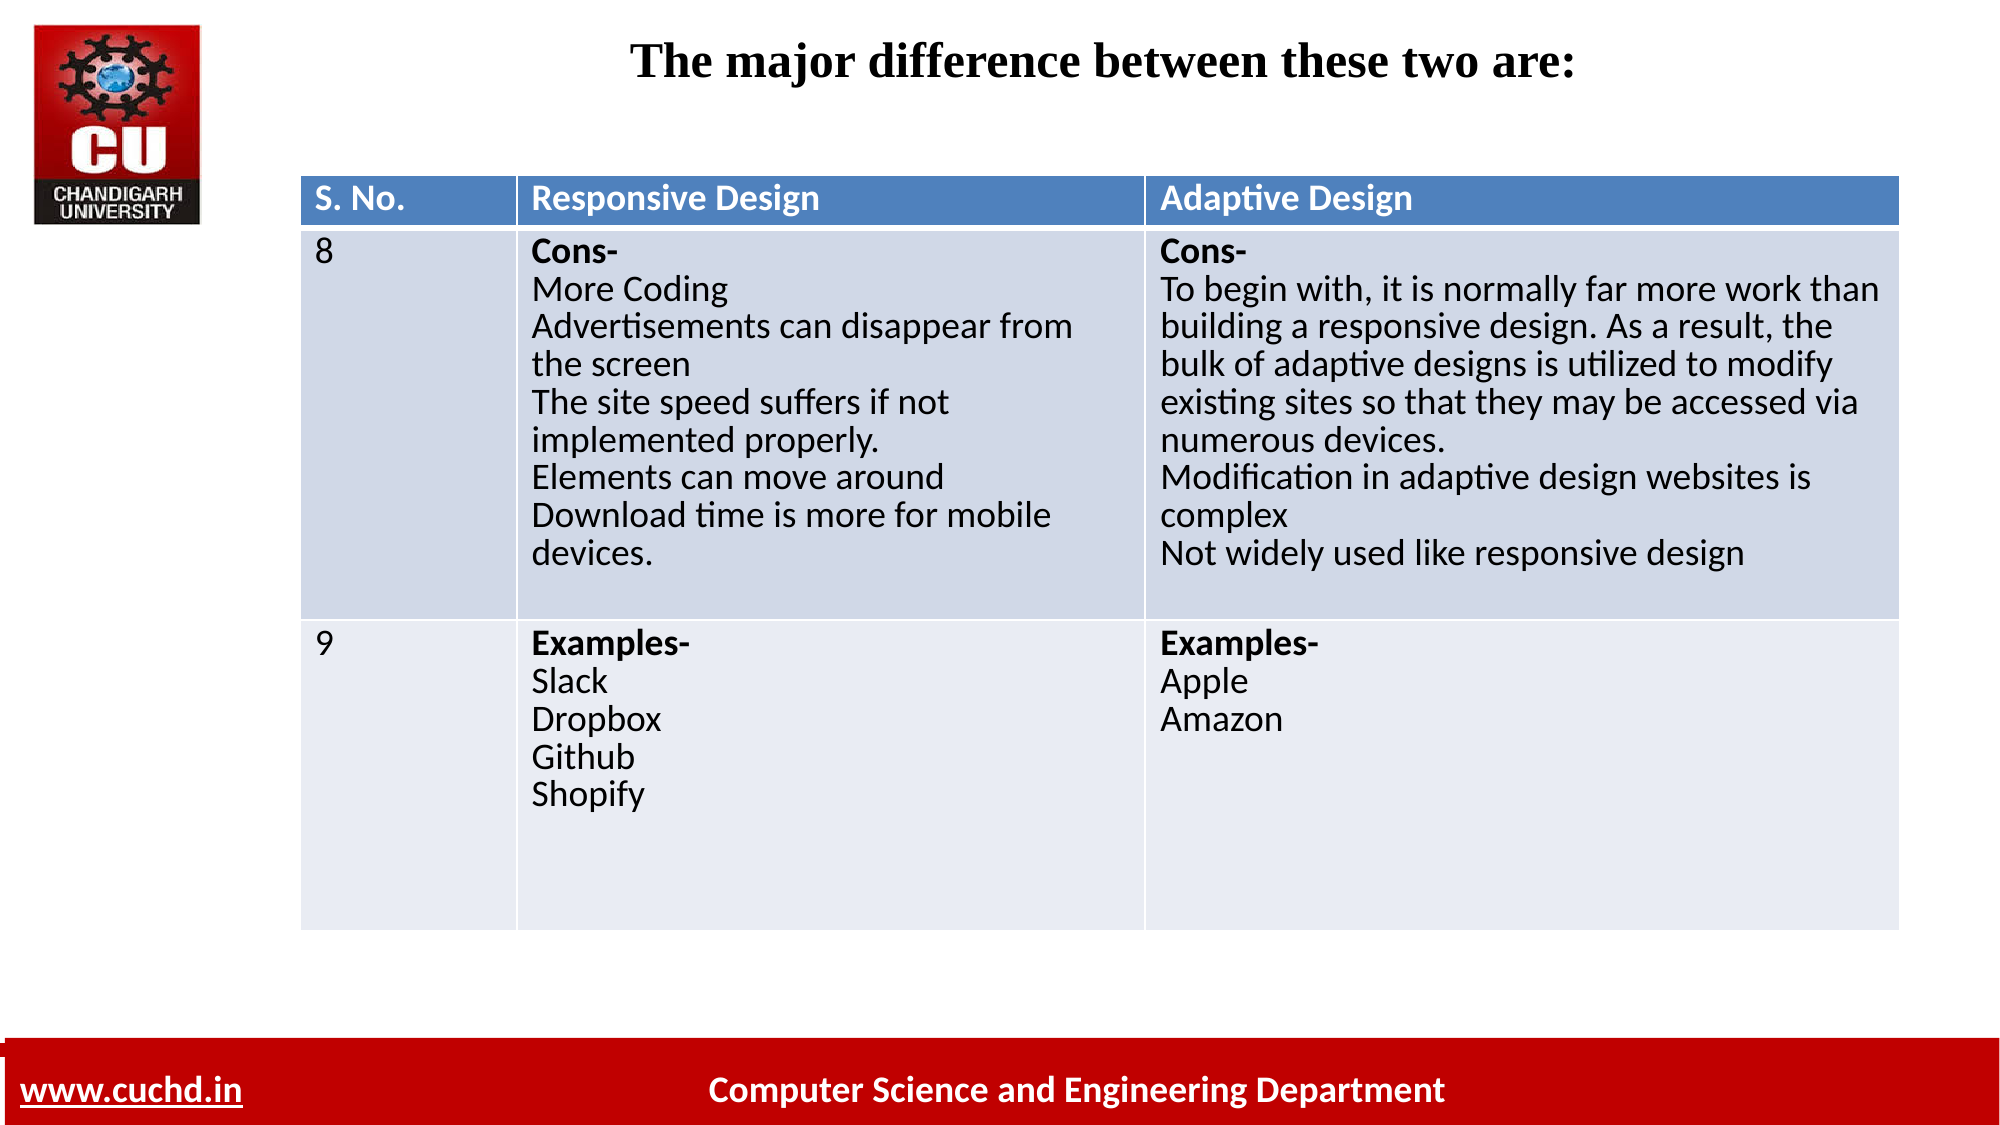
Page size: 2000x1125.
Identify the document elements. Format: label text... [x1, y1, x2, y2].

table_cell Cons- More Coding Advertisements can disappear from the screen The site speed suffers if not implemented properly. Elements can move around Download time is more for mobile devices. [518, 231, 1144, 619]
table_cell Cons- To begin with, it is normally far more work than building a responsive design. As a result, the bulk of adaptive designs is utilized to modify existing sites so that they may be accessed via numerous devices. Modification in adaptive design websites is complex Not widely used like responsive design [1146, 231, 1899, 619]
table_header S. No. [301, 176, 516, 225]
table_cell Examples- Slack Dropbox Github Shopify [518, 621, 1144, 930]
table_header Adaptive Design [1146, 176, 1899, 225]
table_cell Examples- Apple Amazon [1146, 621, 1899, 930]
table_cell 9 [301, 621, 516, 930]
title The major difference between these two are: [237, 37, 1971, 138]
table_cell 8 [301, 231, 516, 619]
picture [33, 24, 202, 225]
table_header Responsive Design [518, 176, 1144, 225]
